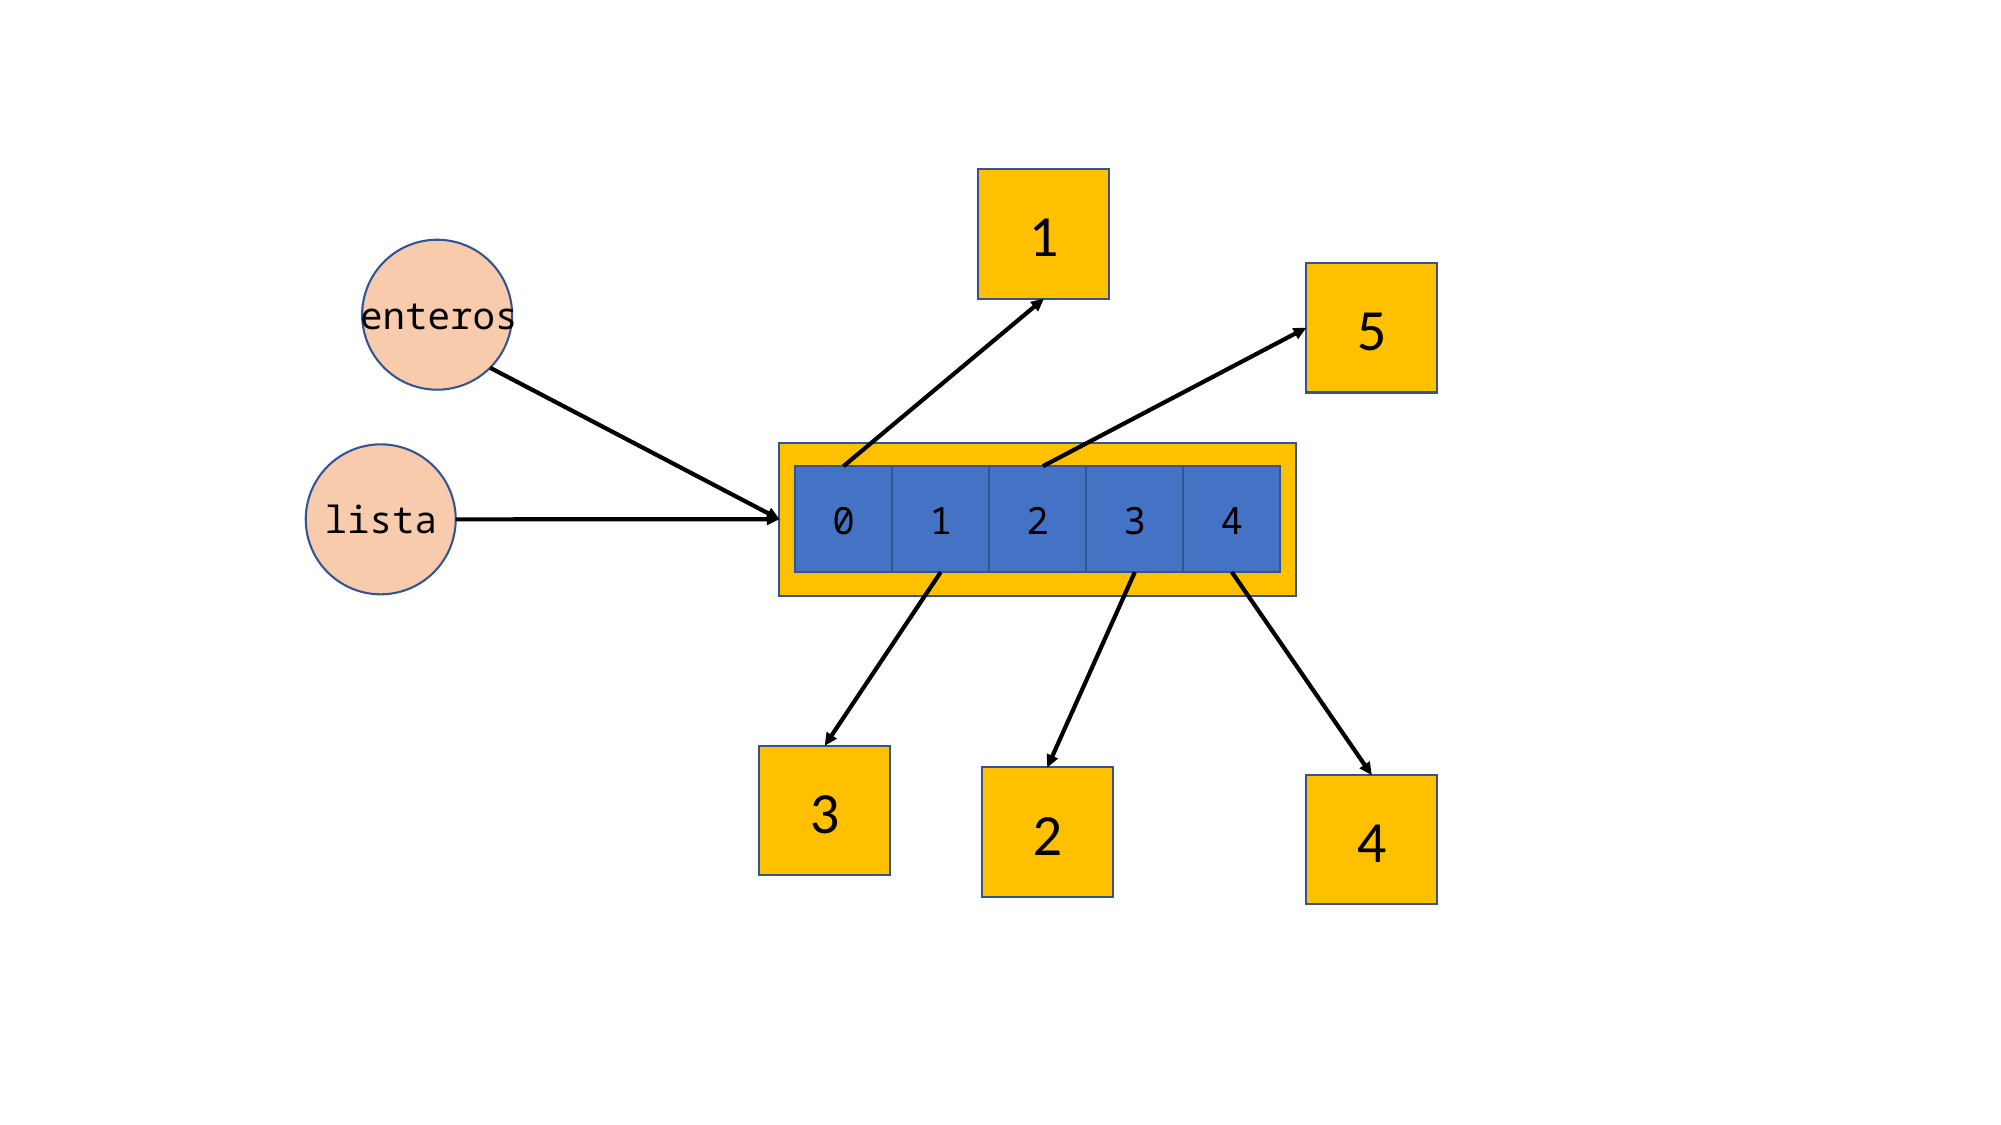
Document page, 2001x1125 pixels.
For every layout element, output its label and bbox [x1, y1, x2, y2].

text_box [759, 169, 1438, 905]
text_box [351, 239, 527, 390]
text_box [490, 367, 780, 520]
text_box [305, 444, 456, 595]
